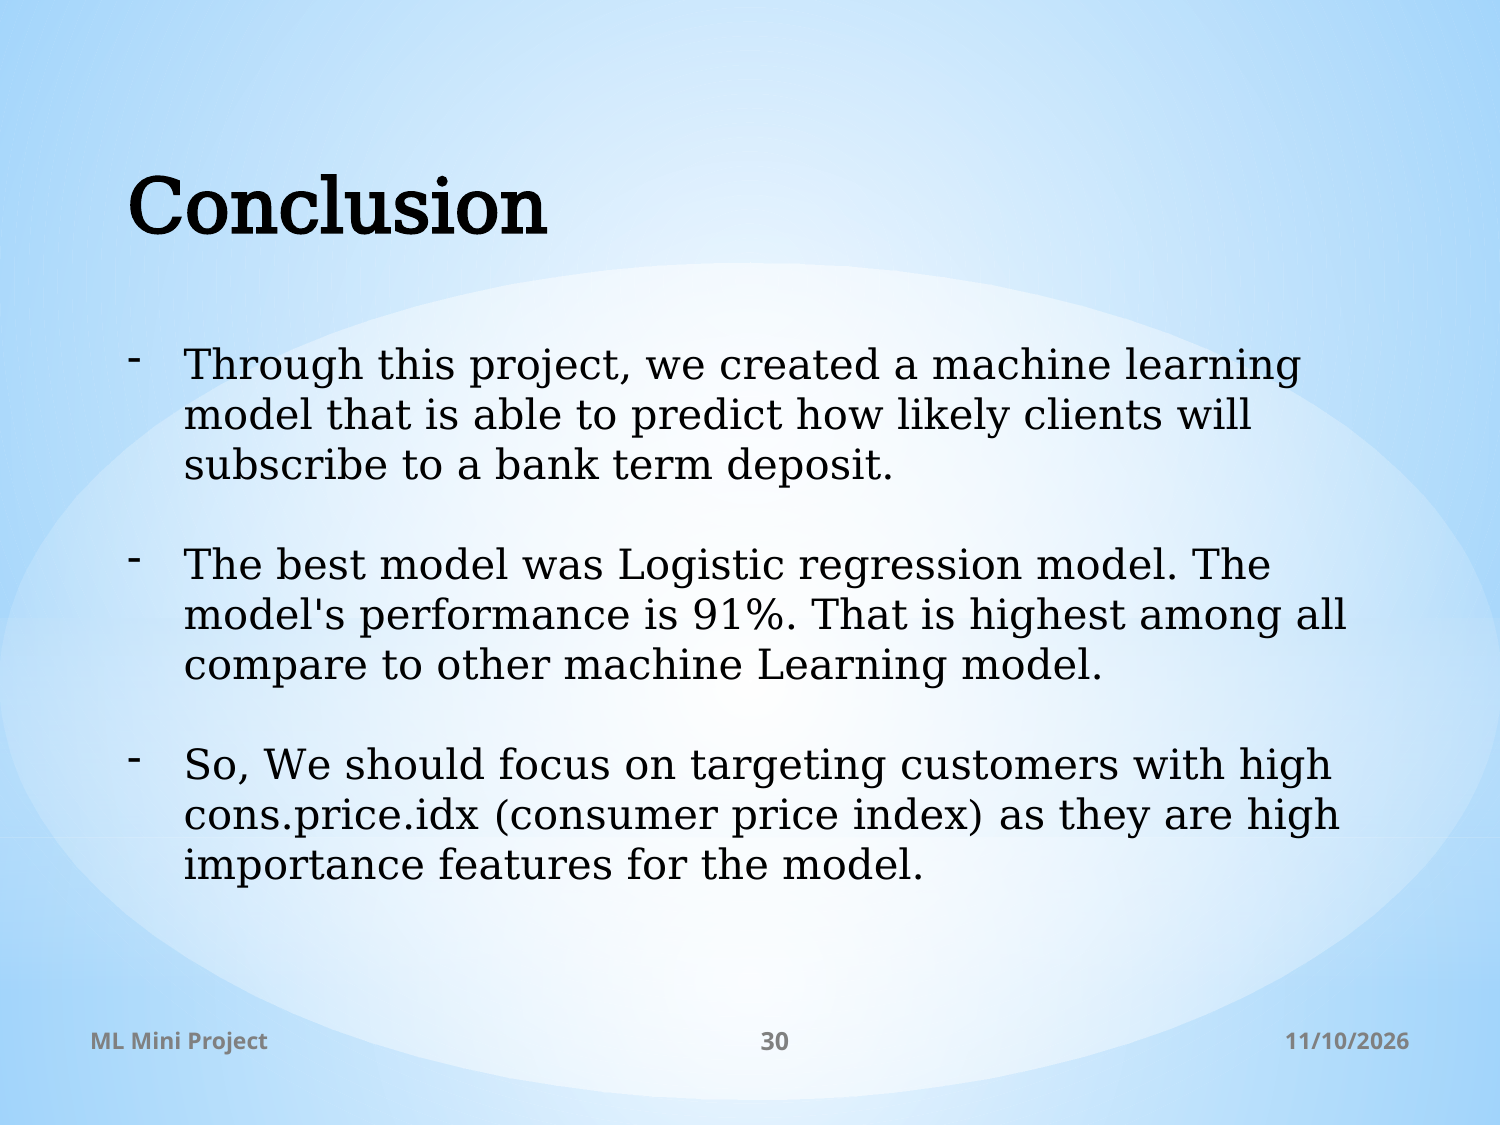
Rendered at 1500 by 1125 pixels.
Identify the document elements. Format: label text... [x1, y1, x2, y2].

footer ML Mini Project [75, 1012, 624, 1073]
text_box Conclusion Through this project, we created a machine learning model that is able to predict how likely clients will subscribe to a bank term deposit. The best model was Logistic regression model. The model's performance is 91%. That is highest among all compare to other machine Learning model. So, We should focus on targeting customers with high cons.price.idx (consumer price index) as they are high importance features for the model. [112, 149, 1375, 895]
slide_number 30 [624, 1012, 925, 1073]
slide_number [1012, 1012, 1425, 1073]
